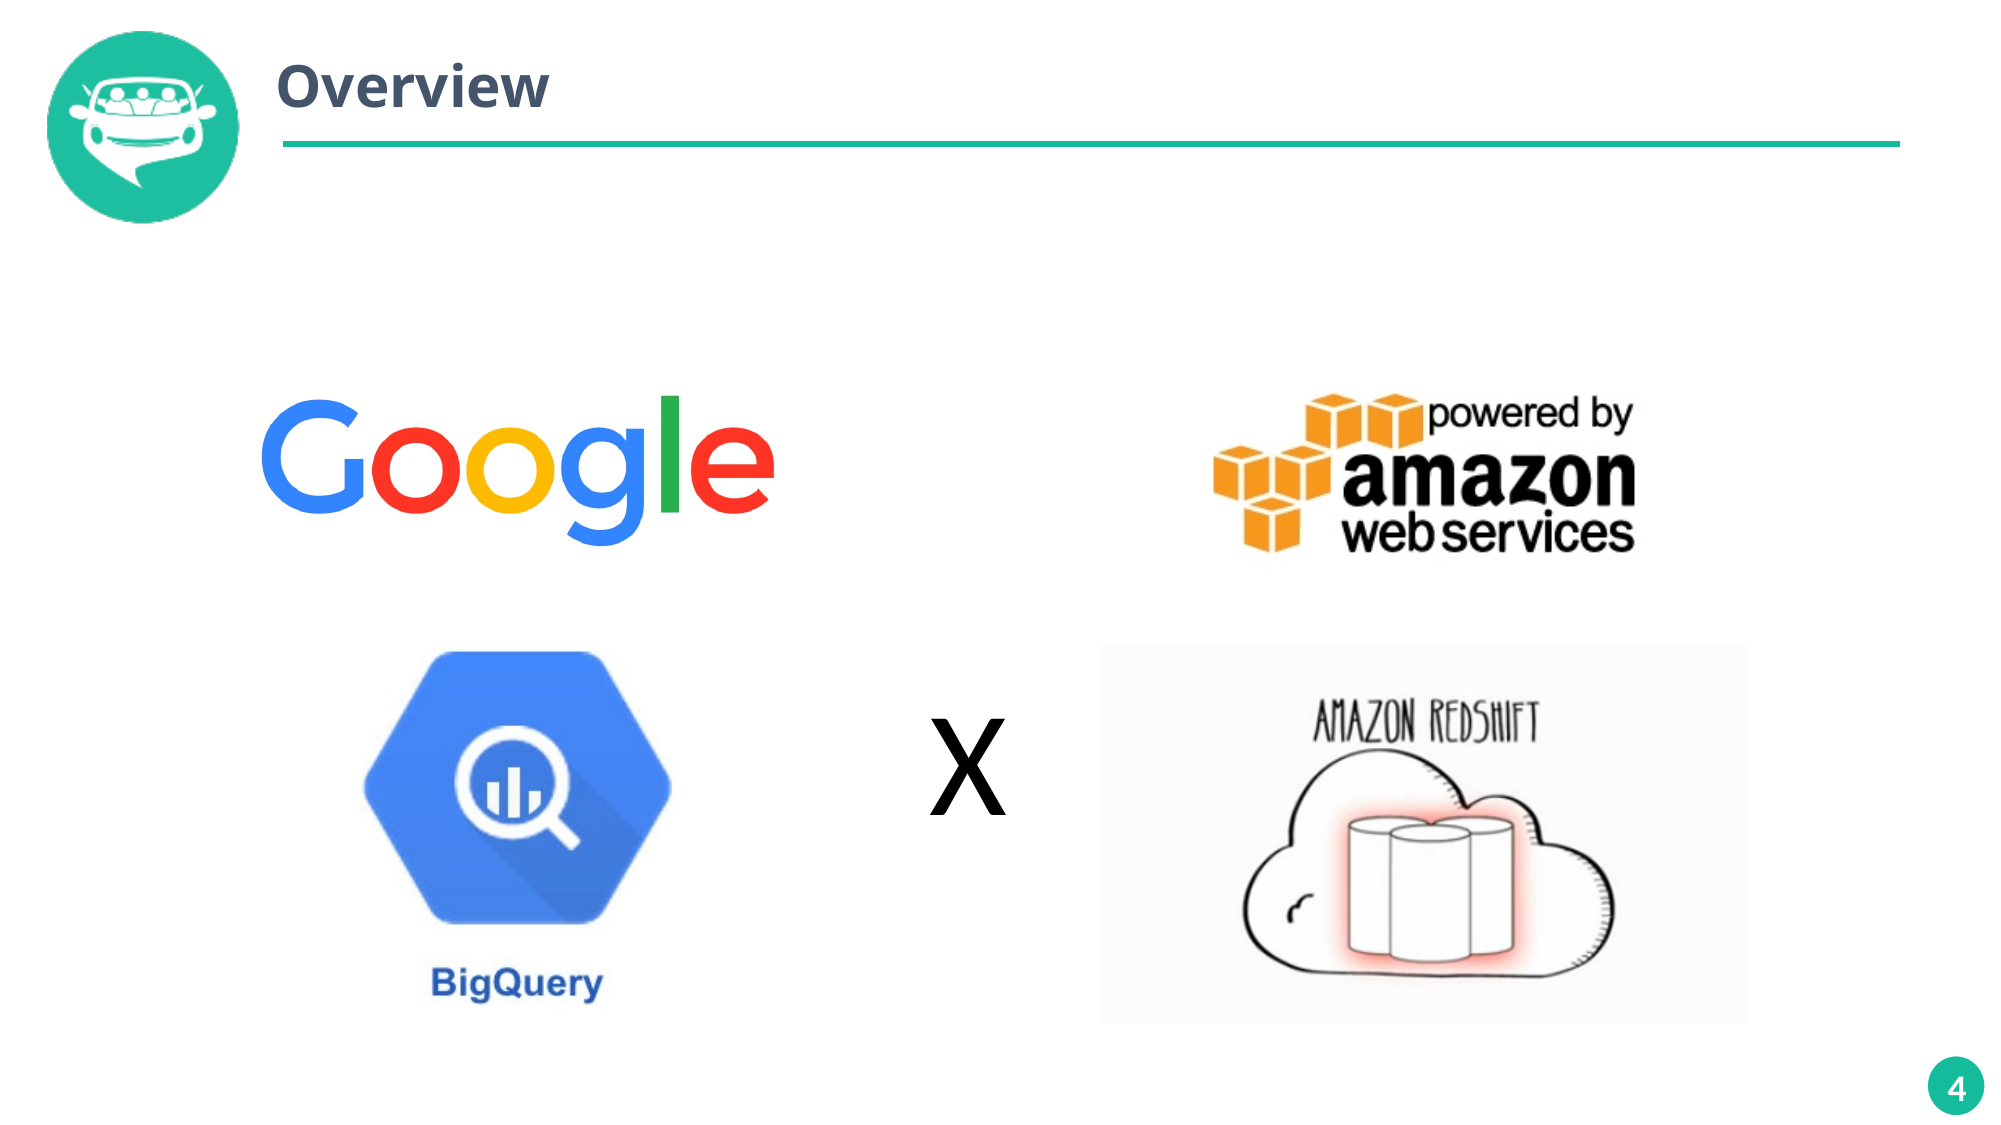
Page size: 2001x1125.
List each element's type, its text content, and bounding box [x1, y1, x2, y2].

text_box [1982, 1068, 1988, 1104]
picture [1098, 643, 1748, 1023]
picture [238, 373, 799, 564]
slide_number 4 [1531, 1056, 1982, 1116]
text_box X [914, 657, 1023, 853]
text_box Overview [260, 41, 1600, 127]
picture [343, 643, 684, 1021]
picture [1200, 365, 1651, 572]
picture [46, 30, 241, 225]
